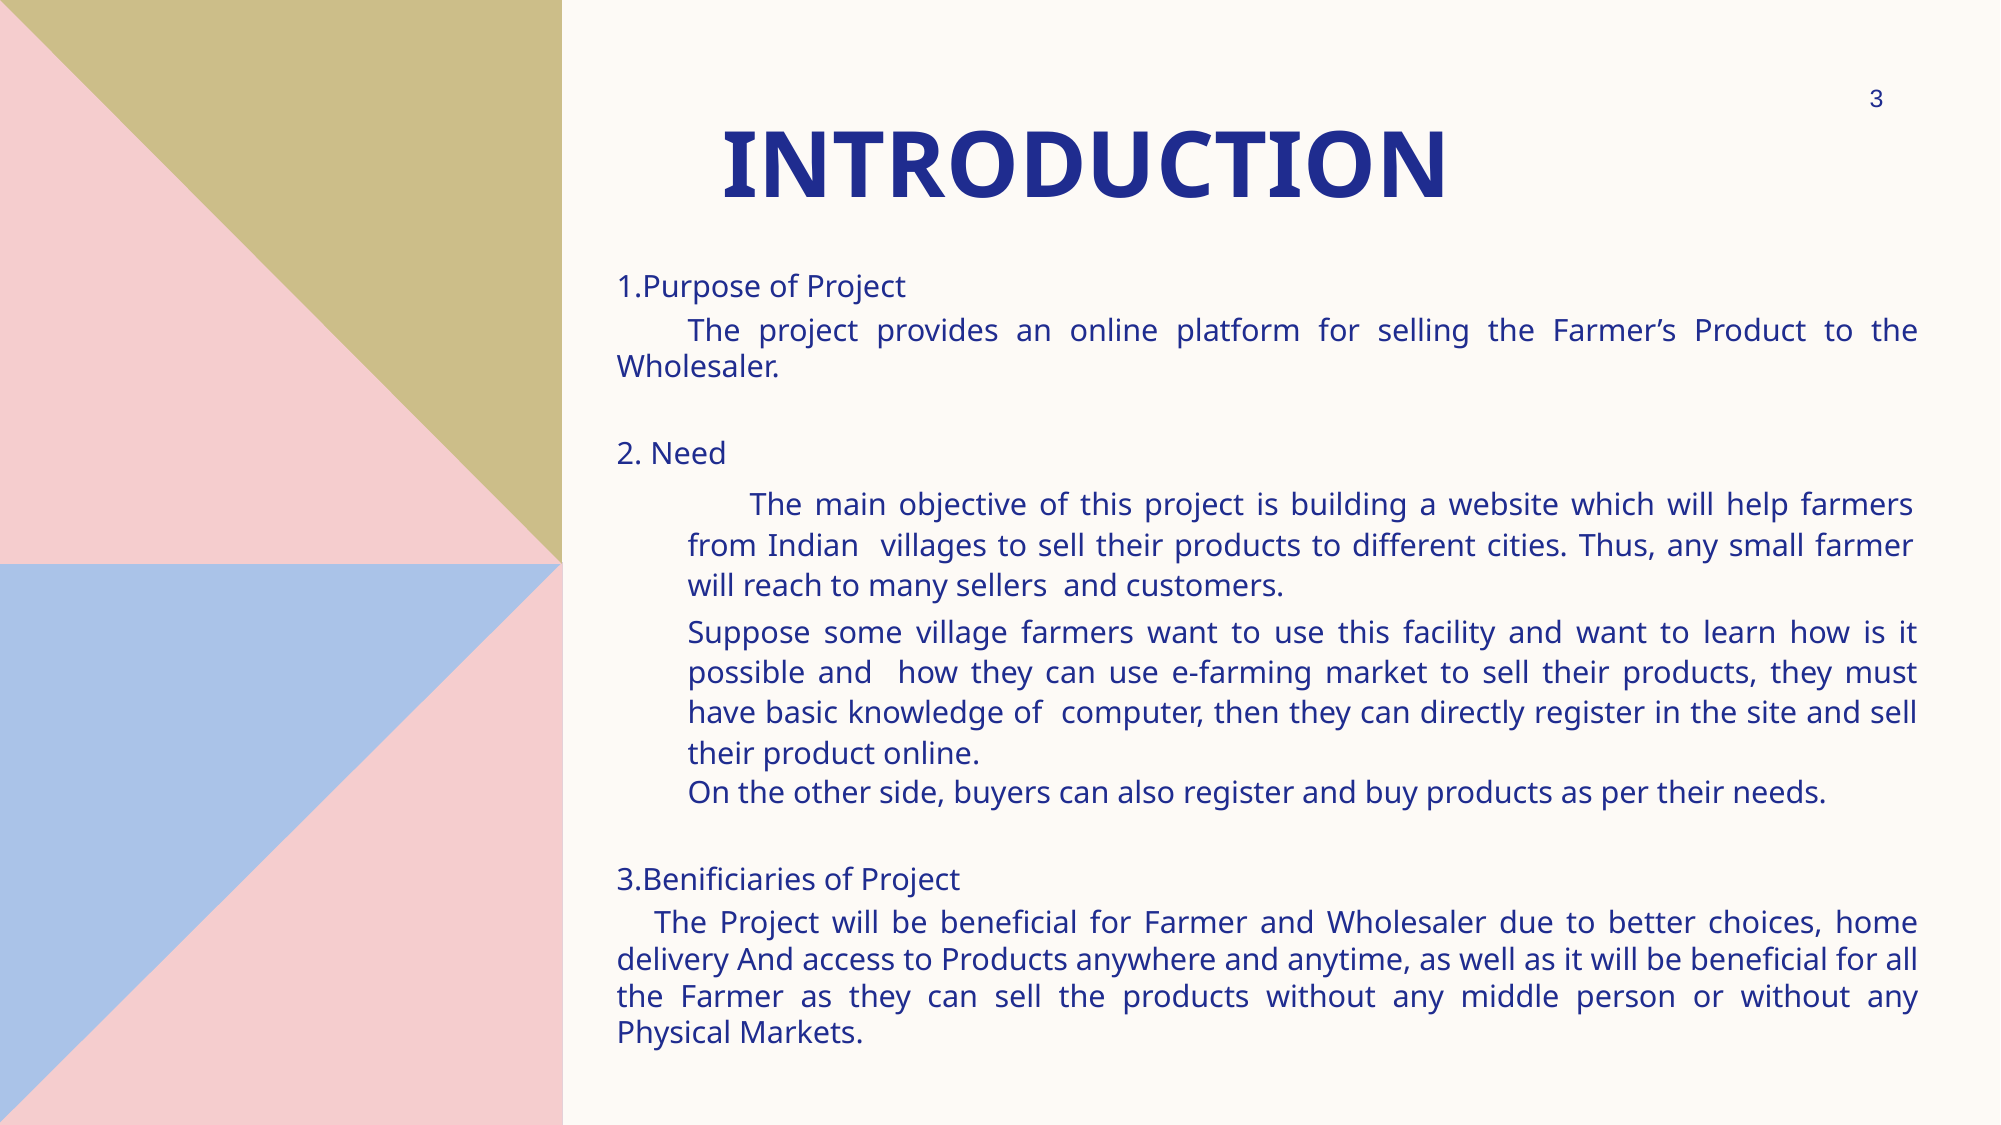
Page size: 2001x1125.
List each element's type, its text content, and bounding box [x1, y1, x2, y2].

title INTRODUCTION [707, 97, 1818, 224]
slide_number 3 [1795, 75, 1958, 120]
list 1.Purpose of Project The project provides an online platform for selling the Farmer’s Product to the Wholesaler. 2. Need The main objective of this project is building a website which will help farmers from Indian villages to sell their products to different cities. Thus, any small farmer will reach to many sellers and customers. Suppose some village farmers want to use this facility and want to learn how is it possible and how they can use e-farming market to sell their products, they must have basic knowledge of computer, then they can directly register in the site and sell their product online. On the other side, buyers can also register and buy products as per their needs. 3.Benificiaries of Project The Project will be beneficial for Farmer and Wholesaler due to better choices, home delivery And access to Products anywhere and anytime, as well as it will be beneficial for all the Farmer as they can sell the products without any middle person or without any Physical Markets. [601, 259, 1934, 1062]
